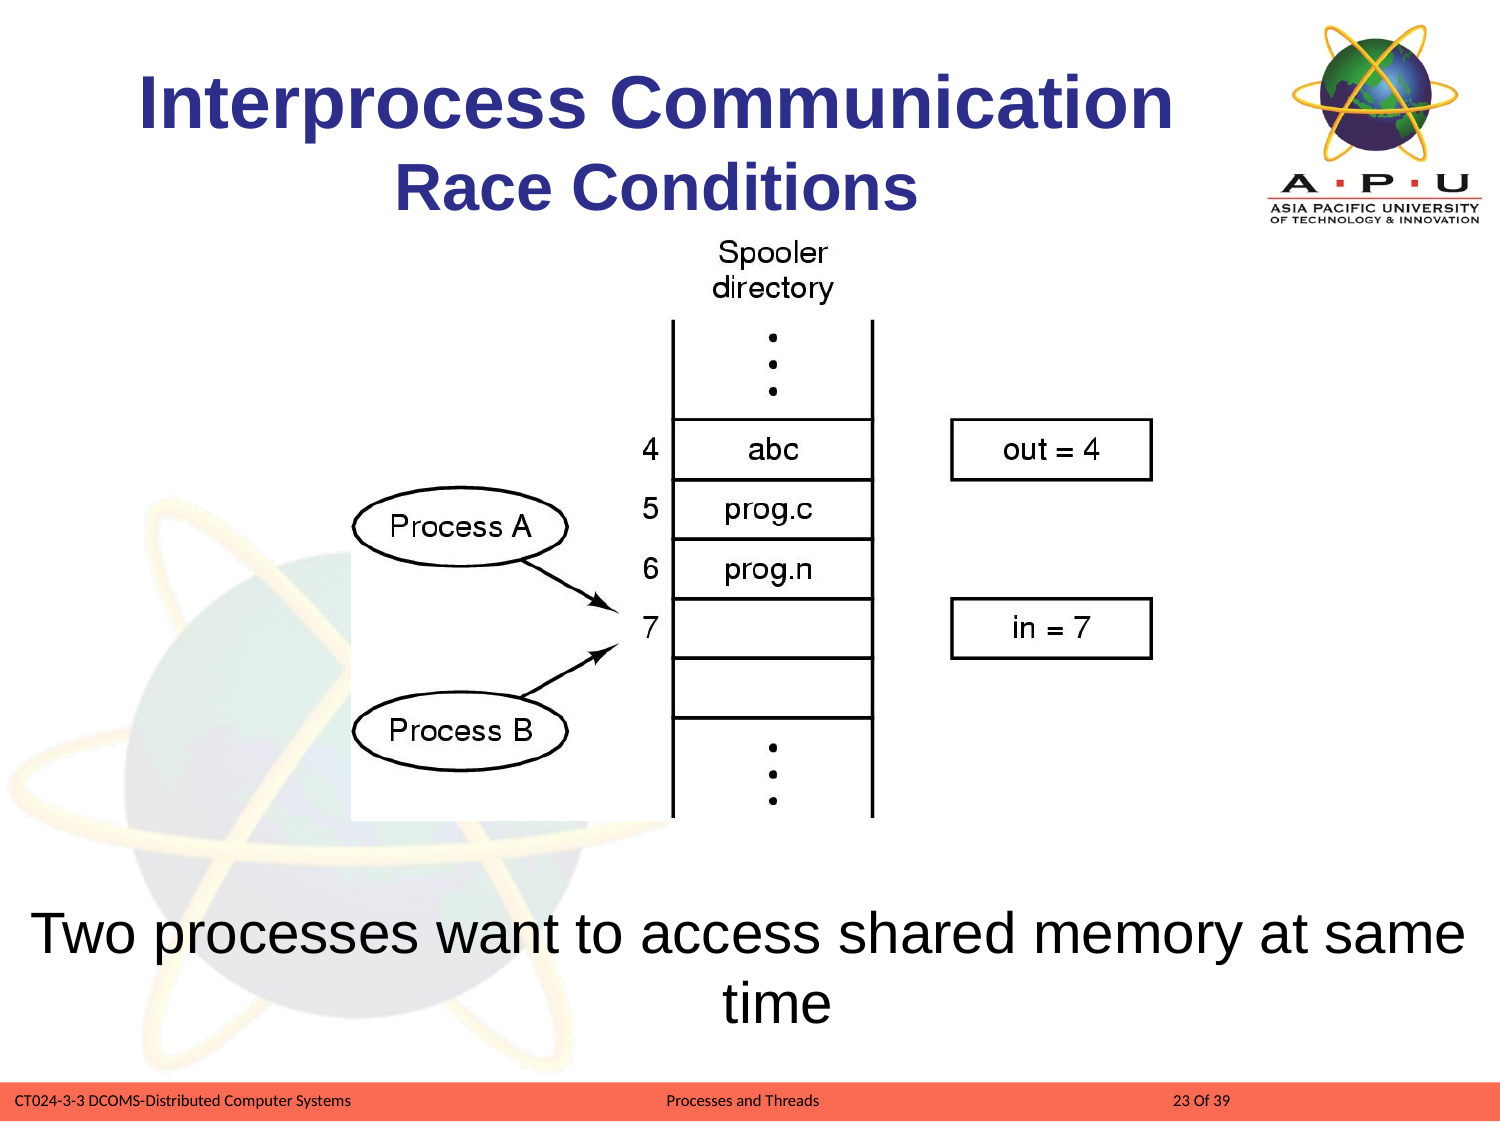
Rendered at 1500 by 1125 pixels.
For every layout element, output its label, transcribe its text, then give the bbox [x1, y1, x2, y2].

picture [351, 227, 1159, 821]
picture [1251, 0, 1500, 249]
title Interprocess Communication Race Conditions [79, 45, 1235, 233]
list Two processes want to access shared memory at same time [0, 887, 1500, 1000]
